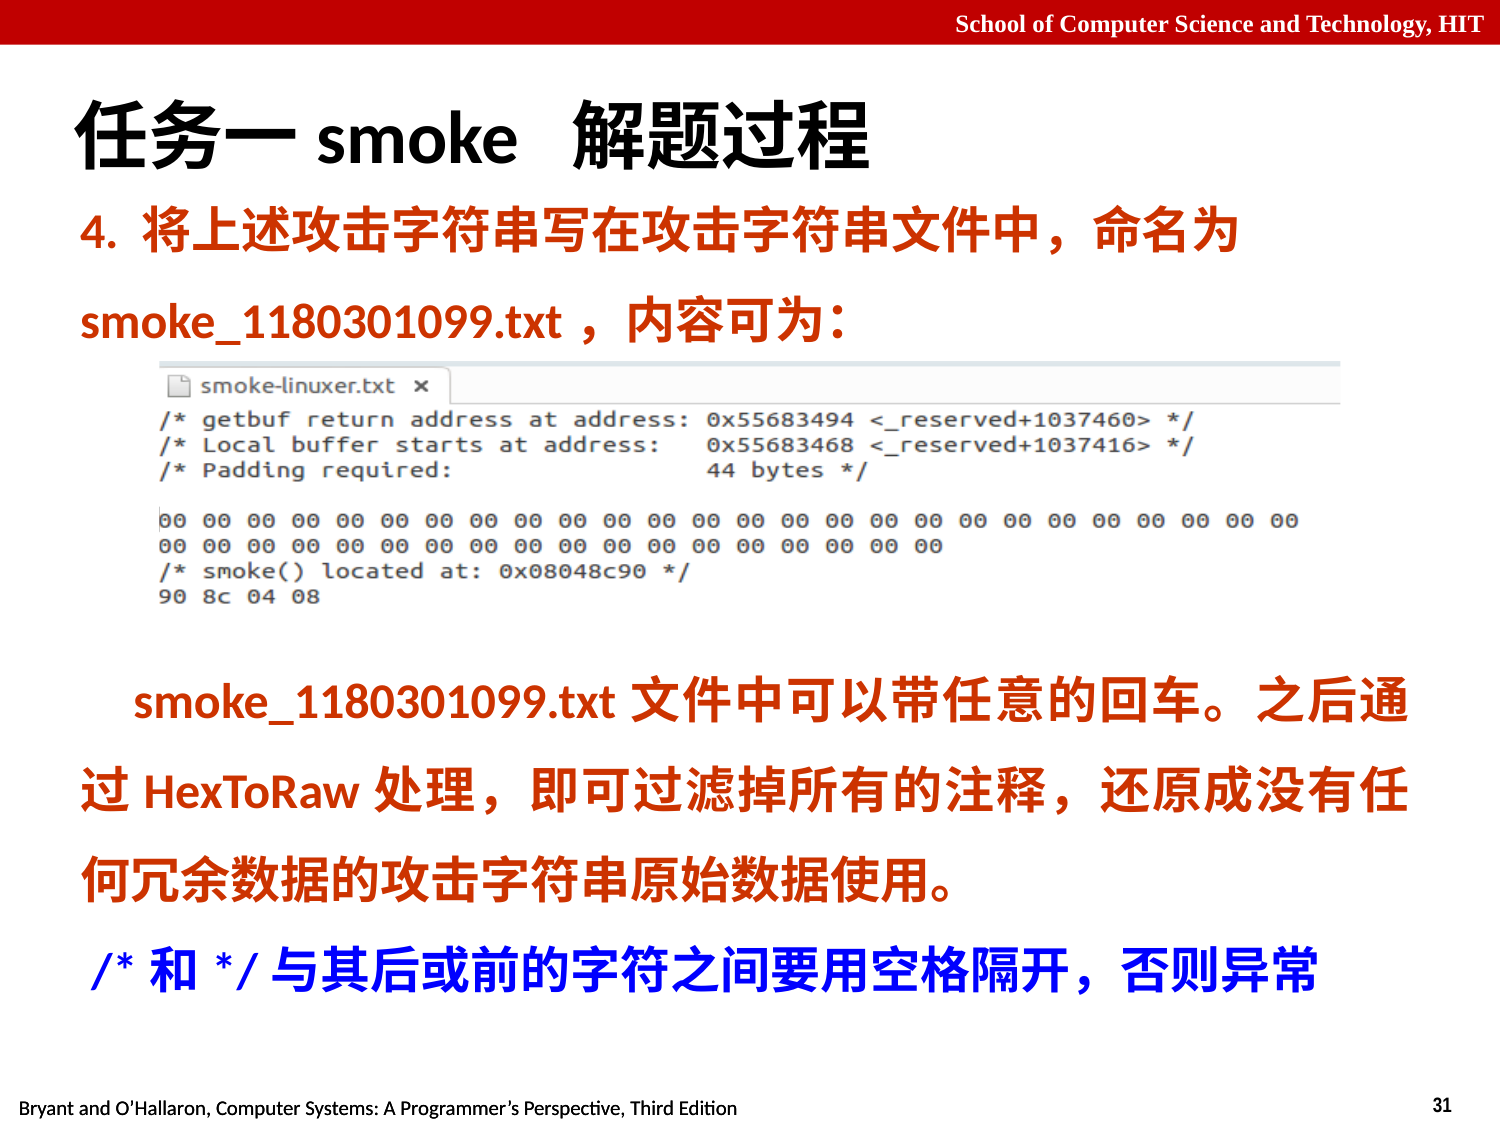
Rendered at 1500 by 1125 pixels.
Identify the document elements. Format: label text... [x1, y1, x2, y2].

list 4. 将上述攻击字符串写在攻击字符串文件中，命名为smoke_1180301099.txt，内容可为： smoke_1180301099.txt文件中可以带任意的回车。之后通过HexToRaw处理，即可过滤掉所有的注释，还原成没有任何冗余数据的攻击字符串原始数据使用。 /*和*/与其后或前的字符之间要用空格隔开，否则异常 [64, 160, 1425, 988]
title 任务一smoke 解题过程 [58, 71, 1500, 197]
picture [159, 361, 1341, 622]
